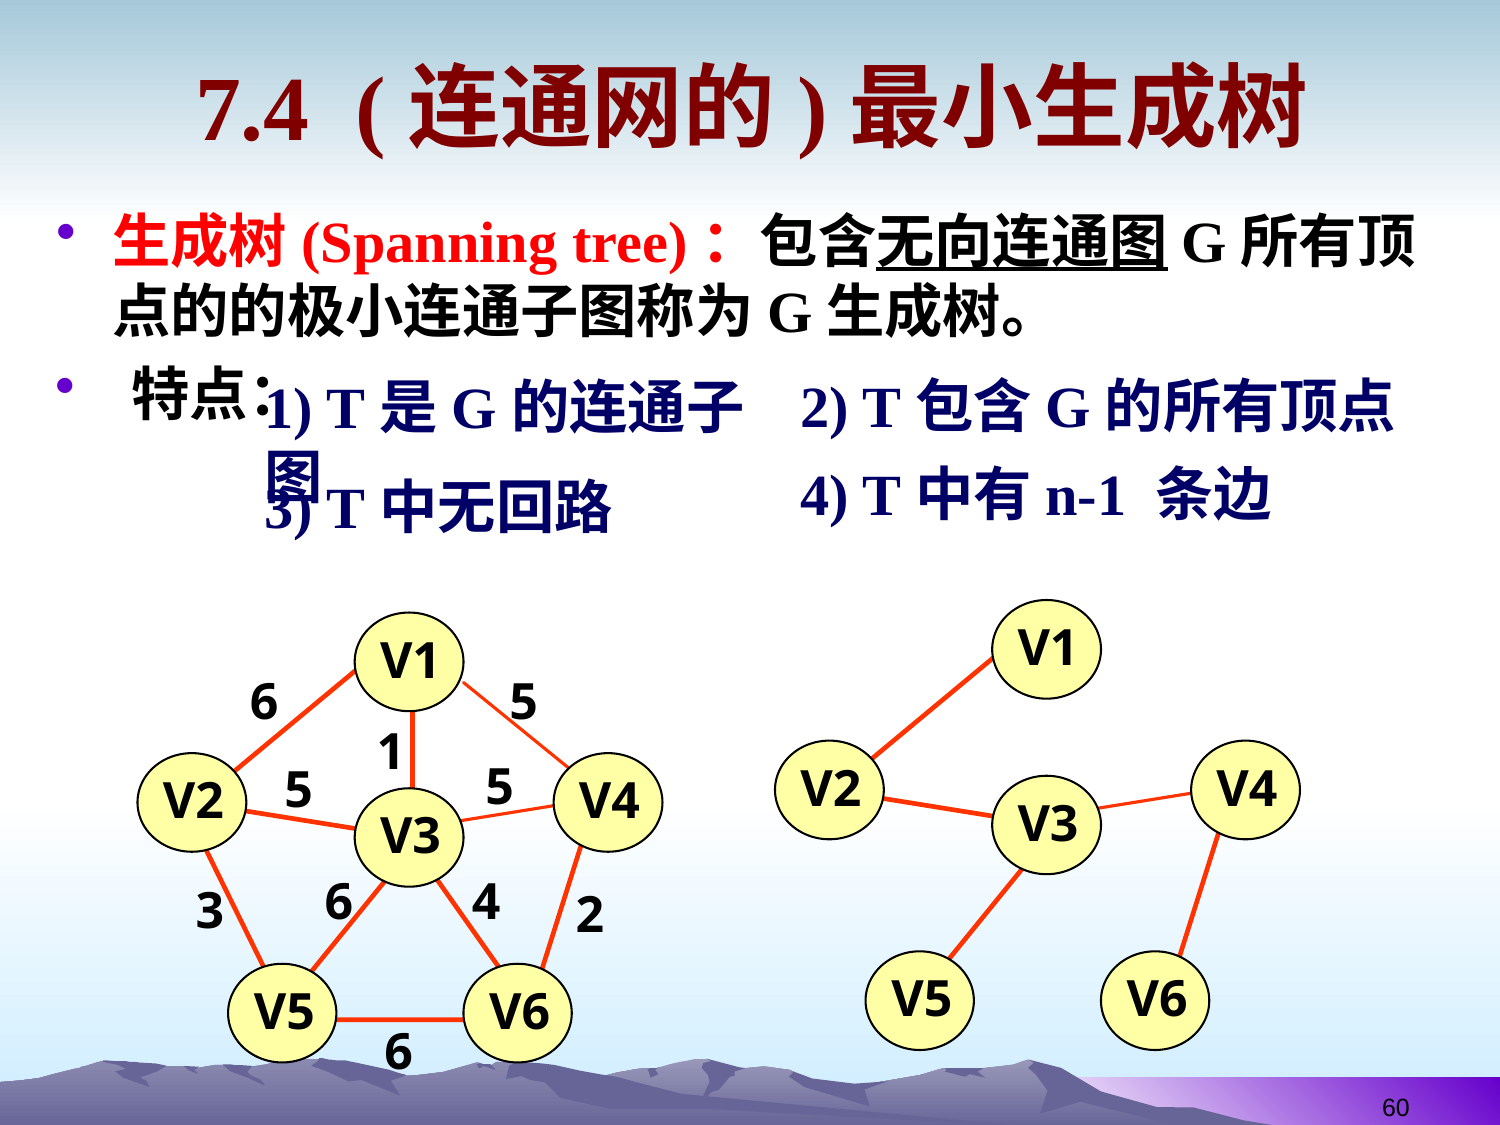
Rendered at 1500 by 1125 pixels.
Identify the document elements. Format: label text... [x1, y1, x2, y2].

text_box 1) T是G的连通子图 [249, 362, 789, 462]
title 7.4 (连通网的)最小生成树 [76, 19, 1427, 188]
text_box 4) T中有n-1 条边 [785, 449, 1324, 534]
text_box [774, 599, 1301, 1051]
text_box 2) T包含G的所有顶点 [785, 361, 1424, 447]
list 生成树(Spanning tree)：包含无向连通图G所有顶点的的极小连通子图称为G生成树。 [41, 435, 1459, 1047]
slide_number 60 [1074, 1054, 1425, 1125]
text_box 3) T中无回路 [249, 462, 789, 548]
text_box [137, 612, 663, 1088]
text_box 特点： [41, 350, 1500, 435]
list 生成树(Spanning tree)：包含无向连通图G所有顶点的的极小连通子图称为G生成树。 [41, 196, 1459, 350]
